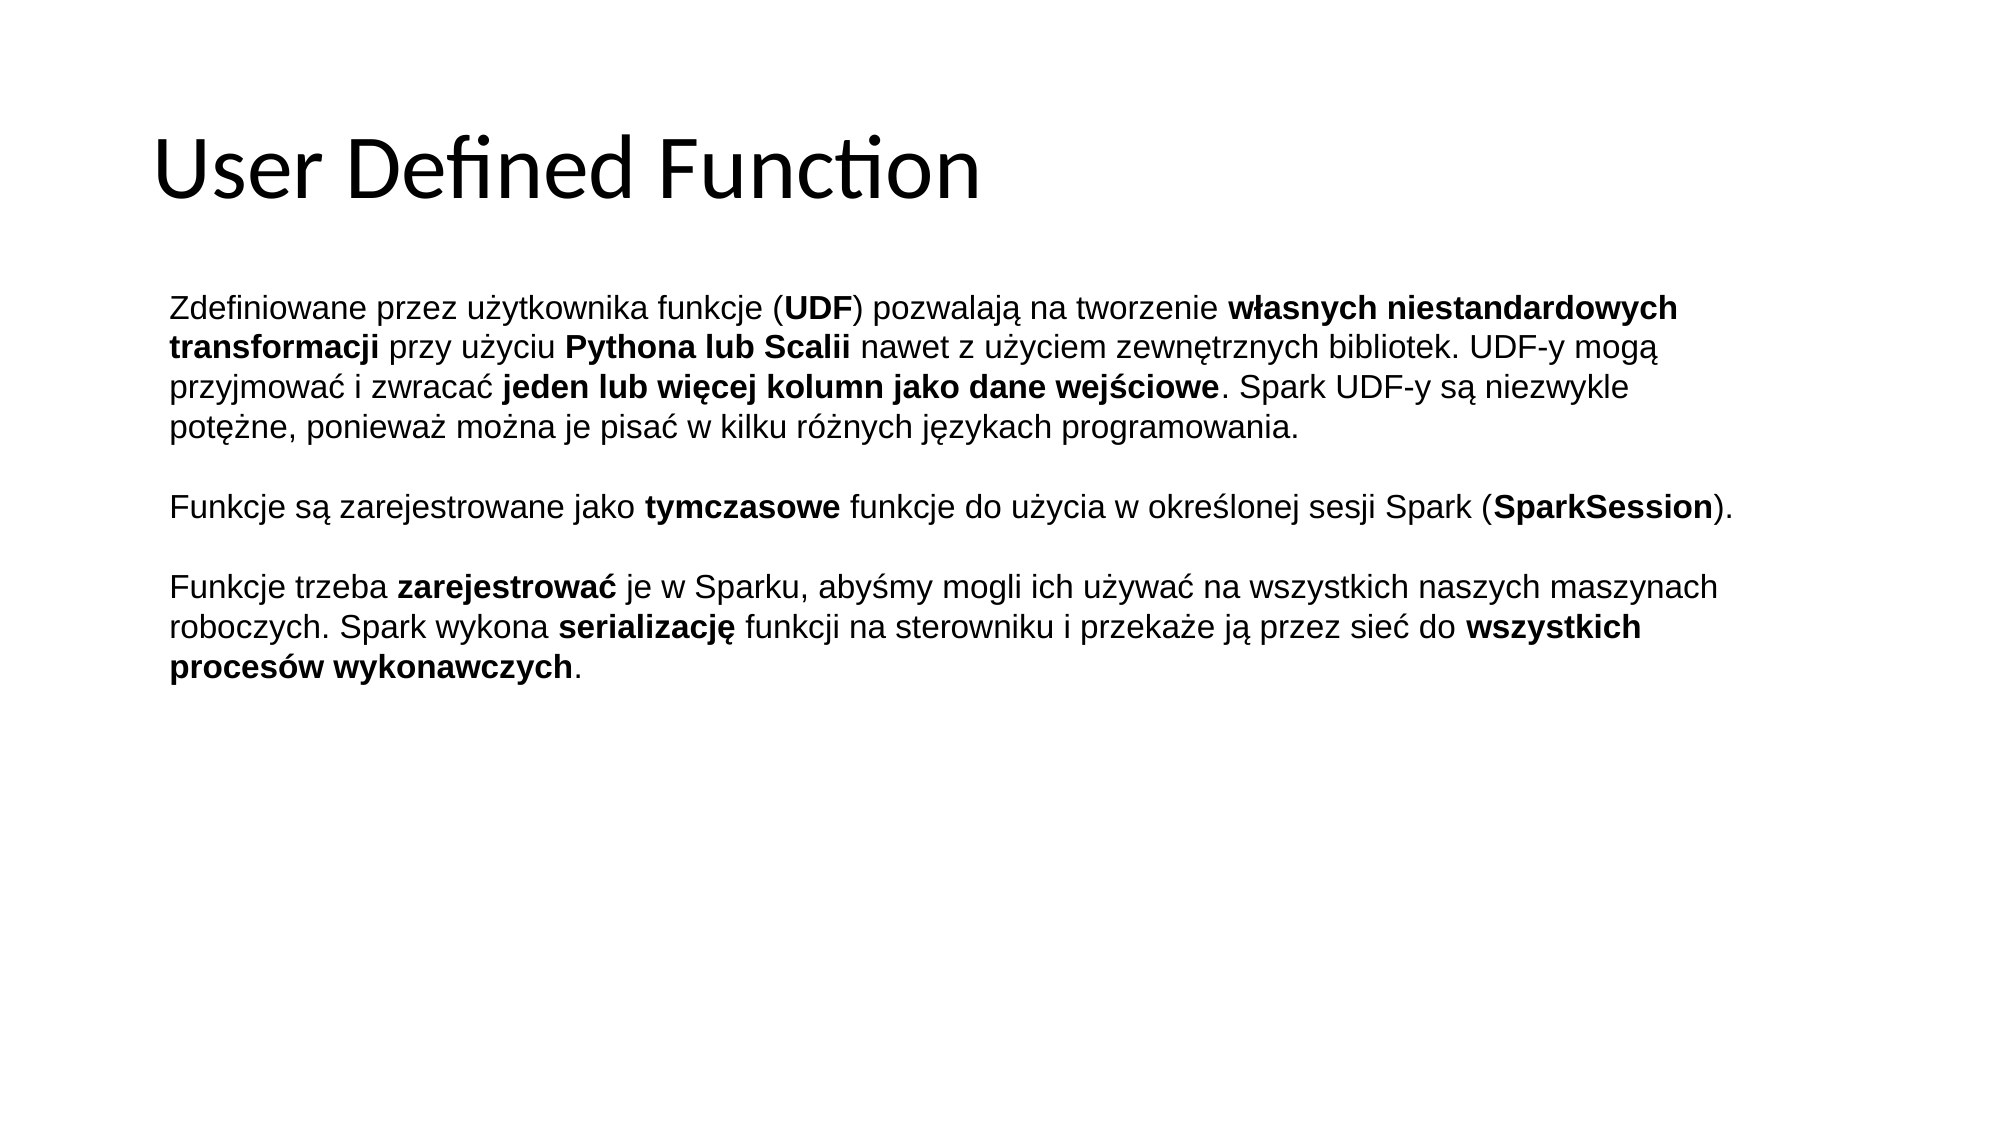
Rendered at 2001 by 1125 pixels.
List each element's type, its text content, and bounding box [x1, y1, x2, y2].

title User Defined Function [137, 59, 1863, 278]
text_box Zdefiniowane przez użytkownika funkcje (UDF) pozwalają na tworzenie własnych niestandardowych transformacji przy użyciu Pythona lub Scalii nawet z użyciem zewnętrznych bibliotek. UDF-y mogą przyjmować i zwracać jeden lub więcej kolumn jako dane wejściowe. Spark UDF-y są niezwykle potężne, ponieważ można je pisać w kilku różnych językach programowania. Funkcje są zarejestrowane jako tymczasowe funkcje do użycia w określonej sesji Spark (SparkSession). Funkcje trzeba zarejestrować je w Sparku, abyśmy mogli ich używać na wszystkich naszych maszynach roboczych. Spark wykona serializację funkcji na sterowniku i przekaże ją przez sieć do wszystkich procesów wykonawczych. [154, 278, 1777, 903]
